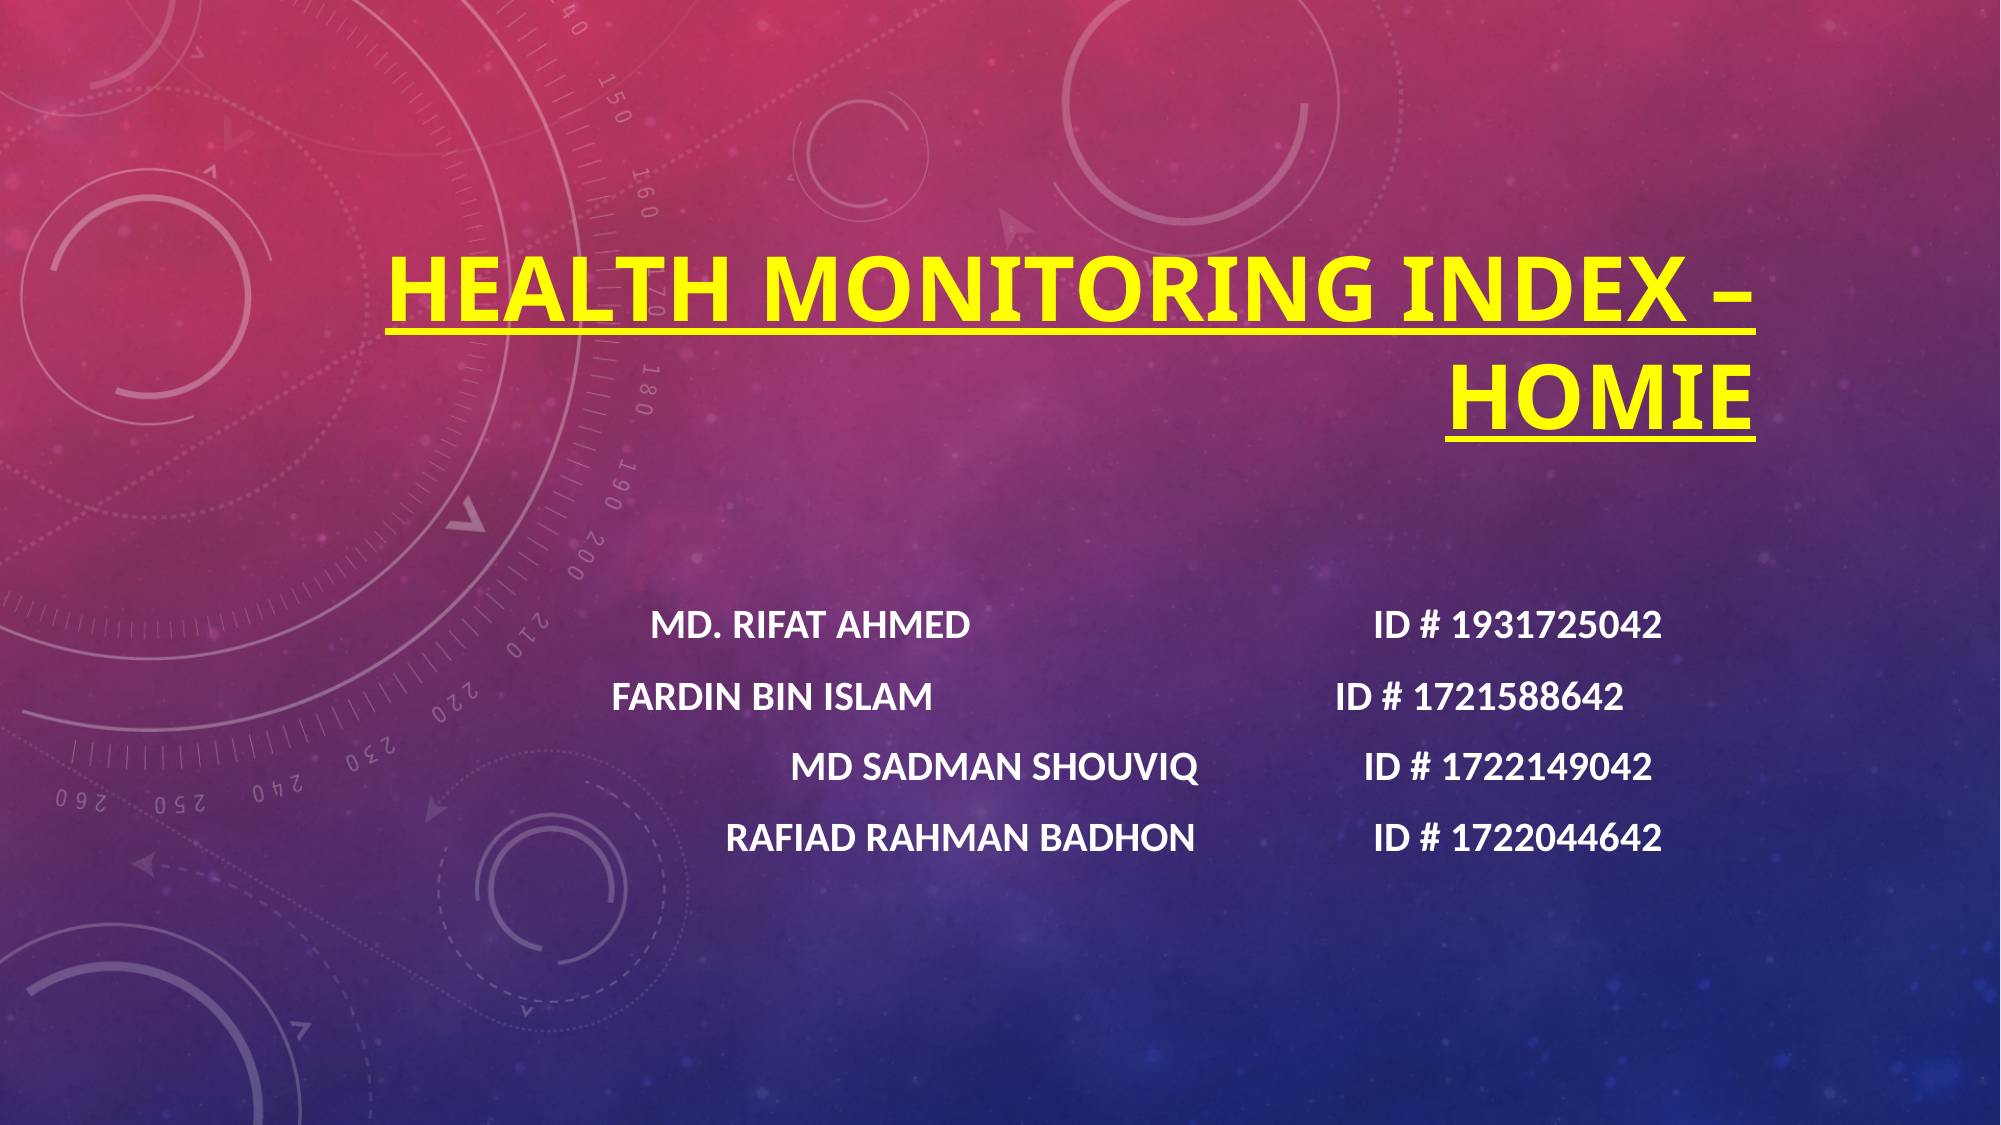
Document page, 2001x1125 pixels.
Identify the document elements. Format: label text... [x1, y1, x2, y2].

title Health Monitoring Index – HoMie [229, 222, 1771, 563]
picture [0, 0, 2001, 1125]
subtitle Md. Rifat Ahmed ID # 1931725042 Fardin Bin Islam ID # 1721588642 Md Sadman Shouviq ID # 1722149042 Rafiad Rahman Badhon ID # 1722044642 [167, 589, 1678, 956]
